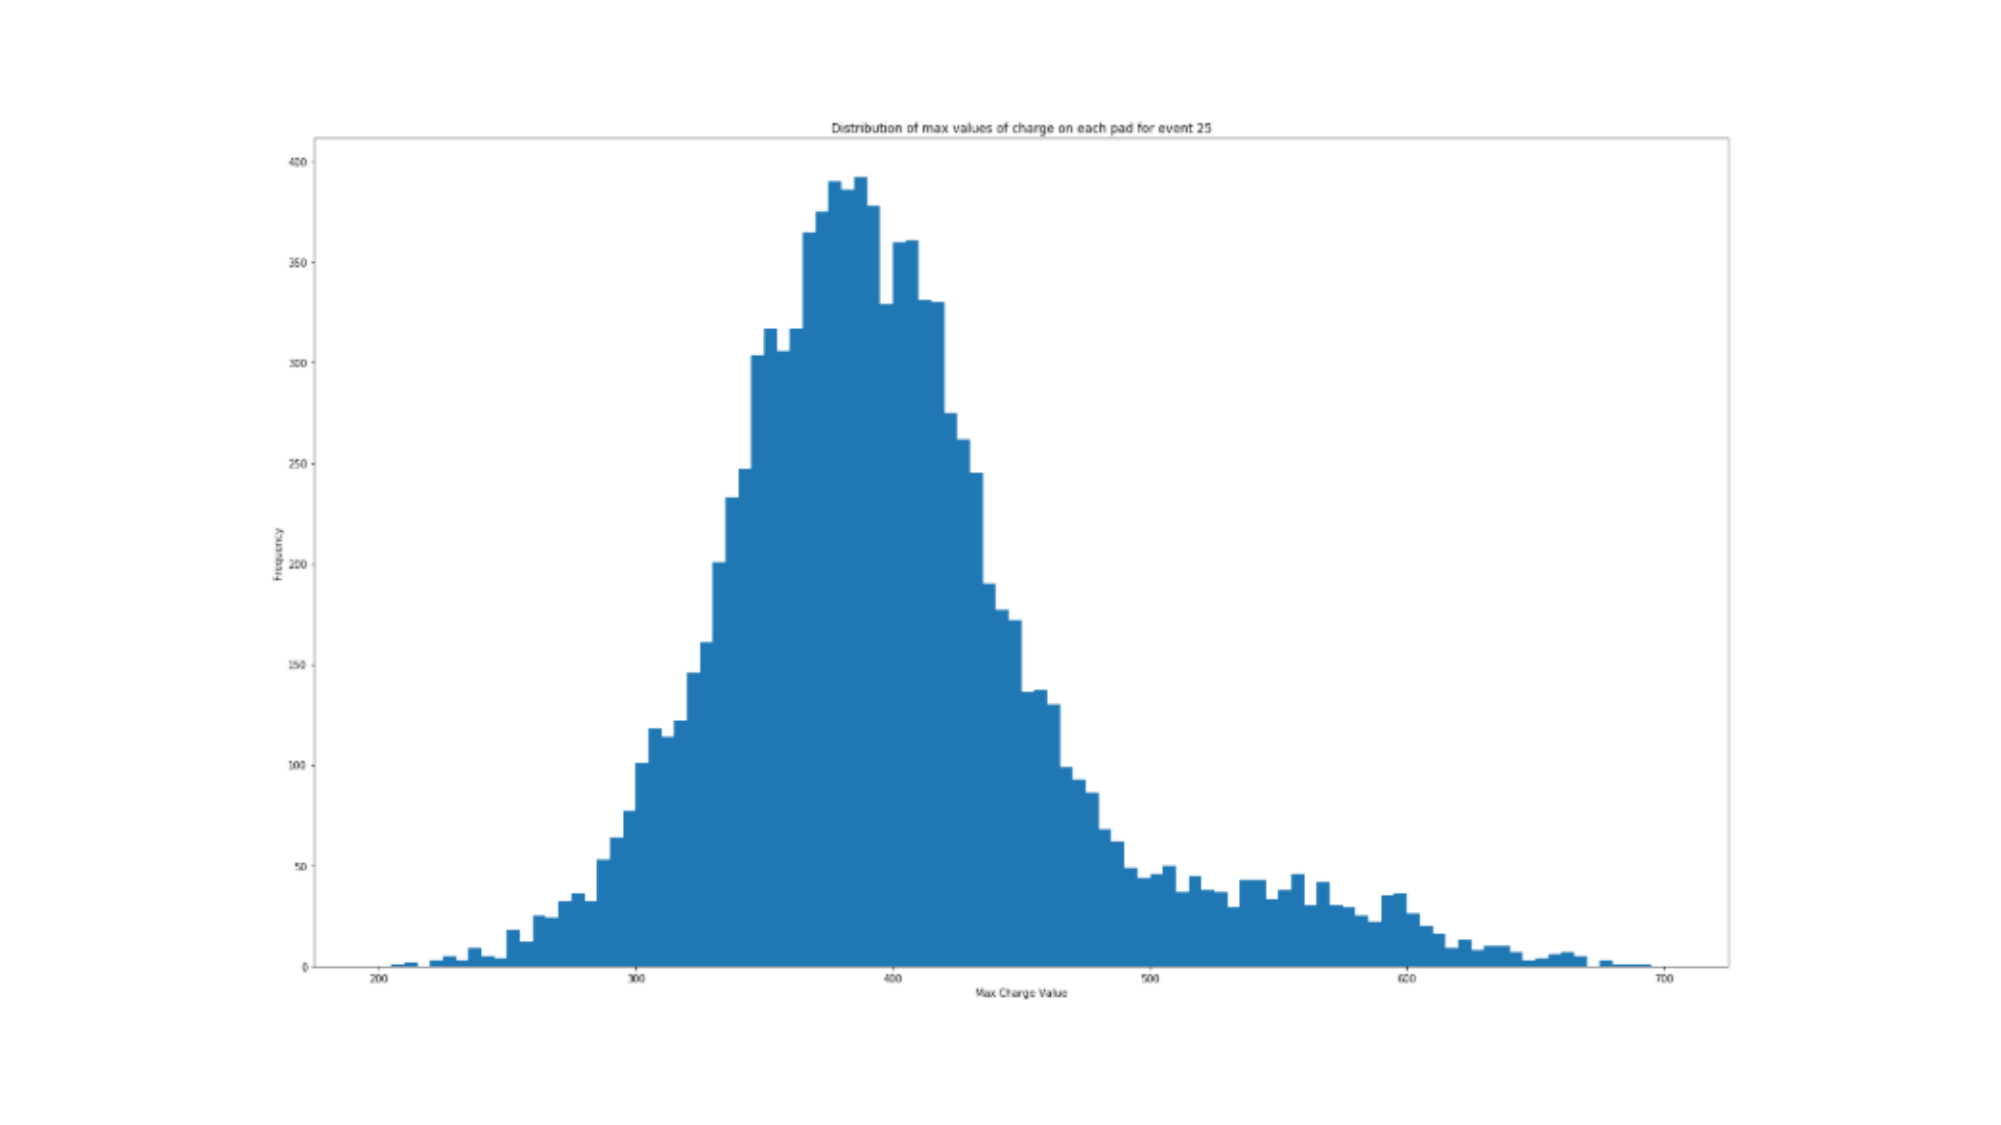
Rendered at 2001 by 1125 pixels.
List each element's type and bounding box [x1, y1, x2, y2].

picture [241, 112, 1758, 1013]
